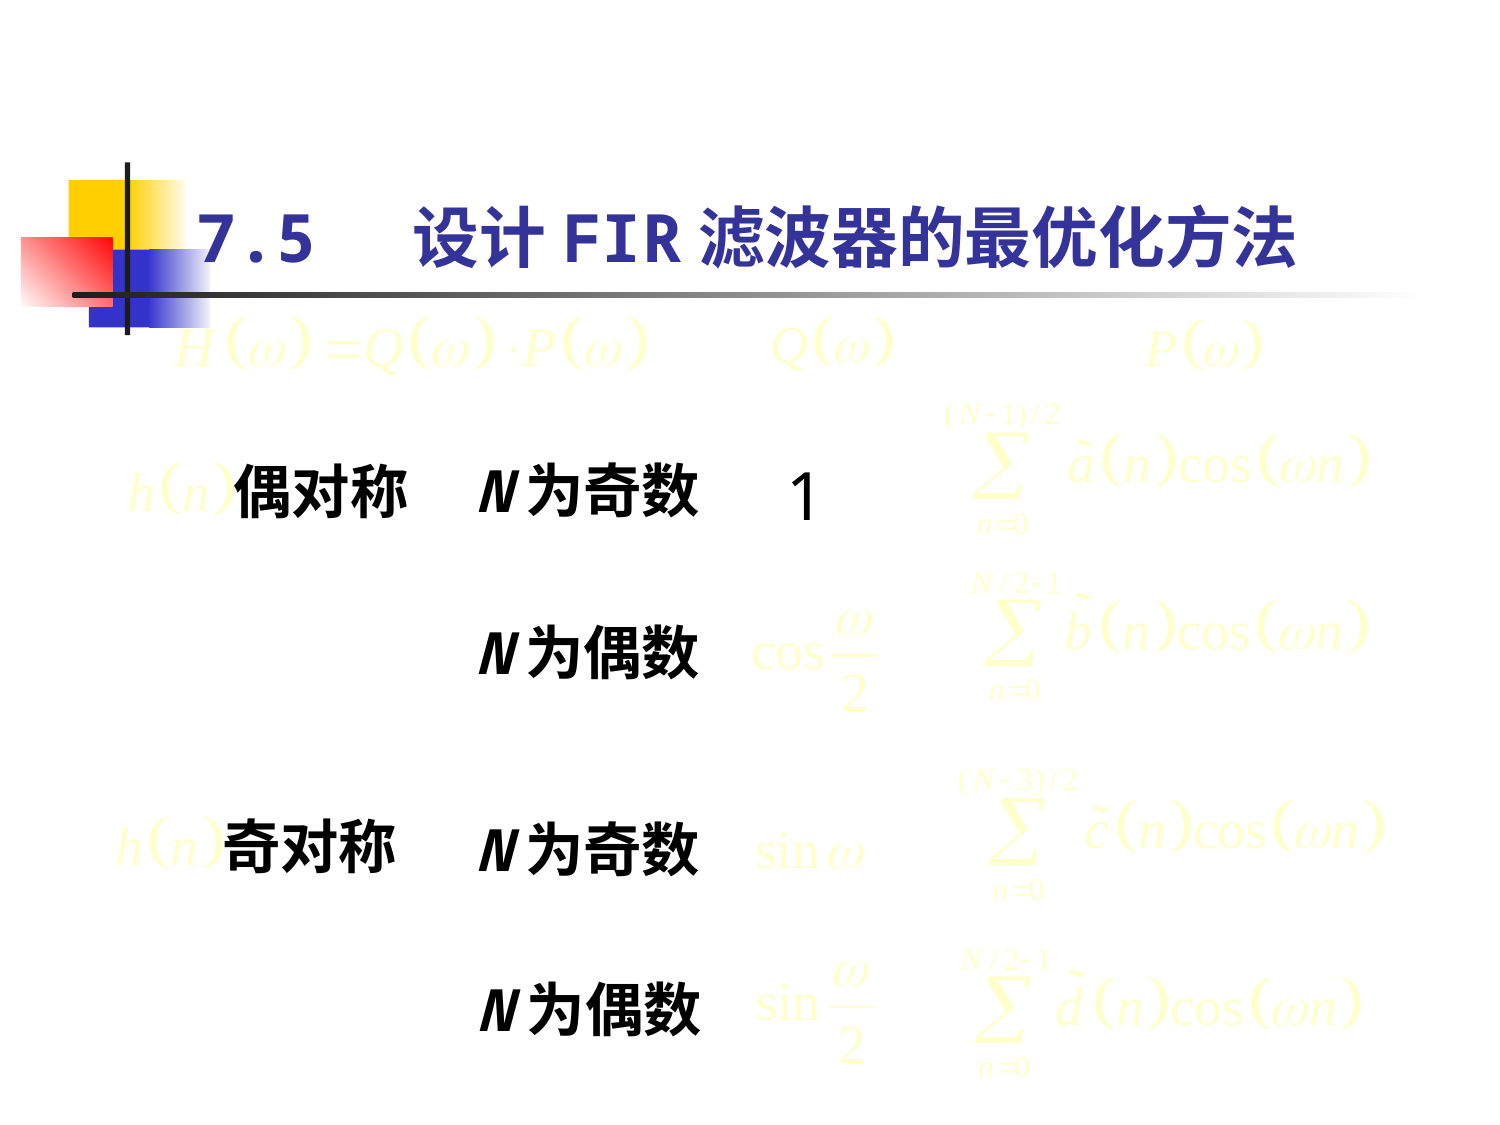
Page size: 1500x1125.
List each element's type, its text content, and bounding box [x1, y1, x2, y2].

text_box 7.5 设计FIR滤波器的最优化方法 [181, 188, 1314, 284]
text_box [111, 314, 1386, 1083]
